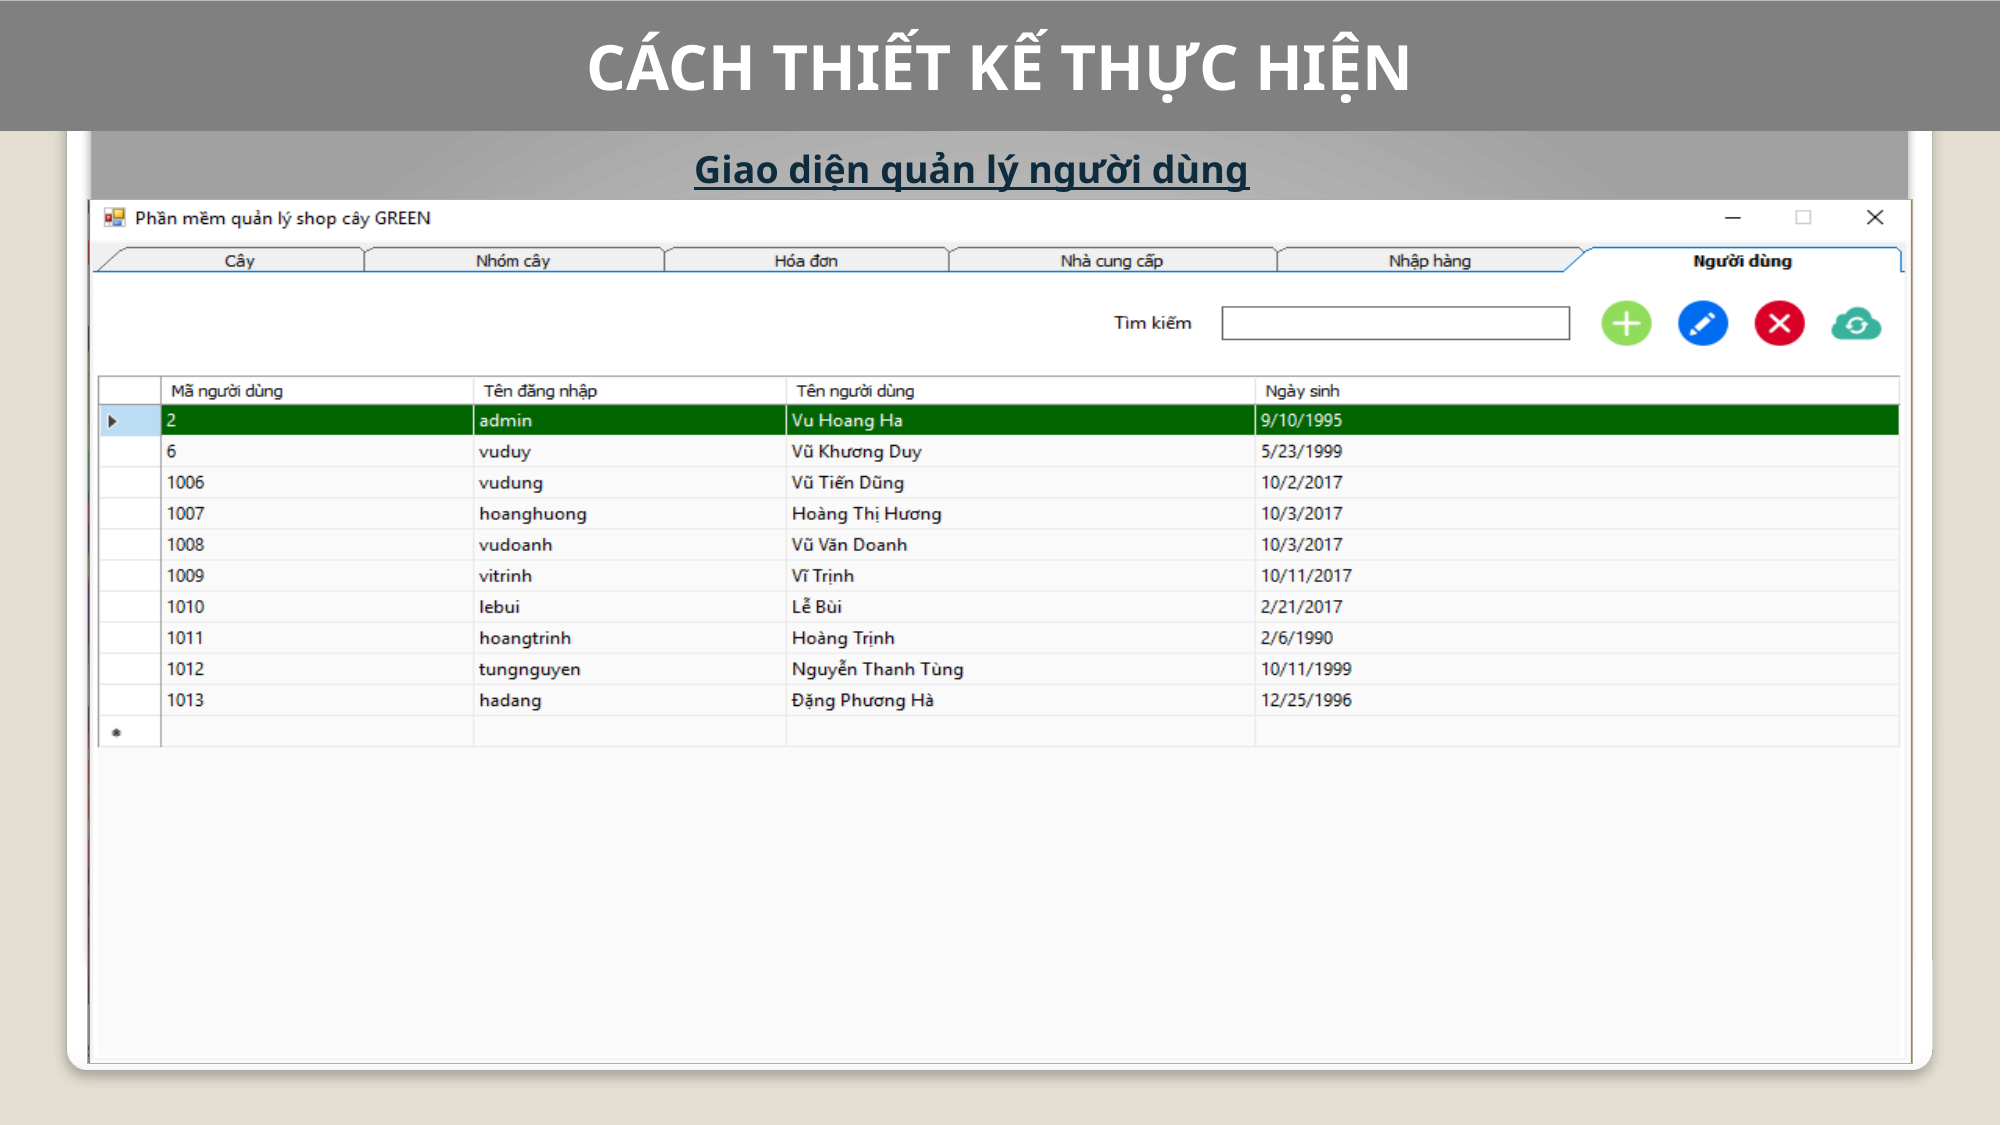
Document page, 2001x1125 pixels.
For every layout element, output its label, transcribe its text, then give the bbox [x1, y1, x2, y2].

text_box CÁCH THIẾT KẾ THỰC HIỆN [0, 0, 2000, 131]
text_box Giao diện quản lý người dùng [679, 139, 1265, 199]
picture [87, 199, 1913, 1064]
